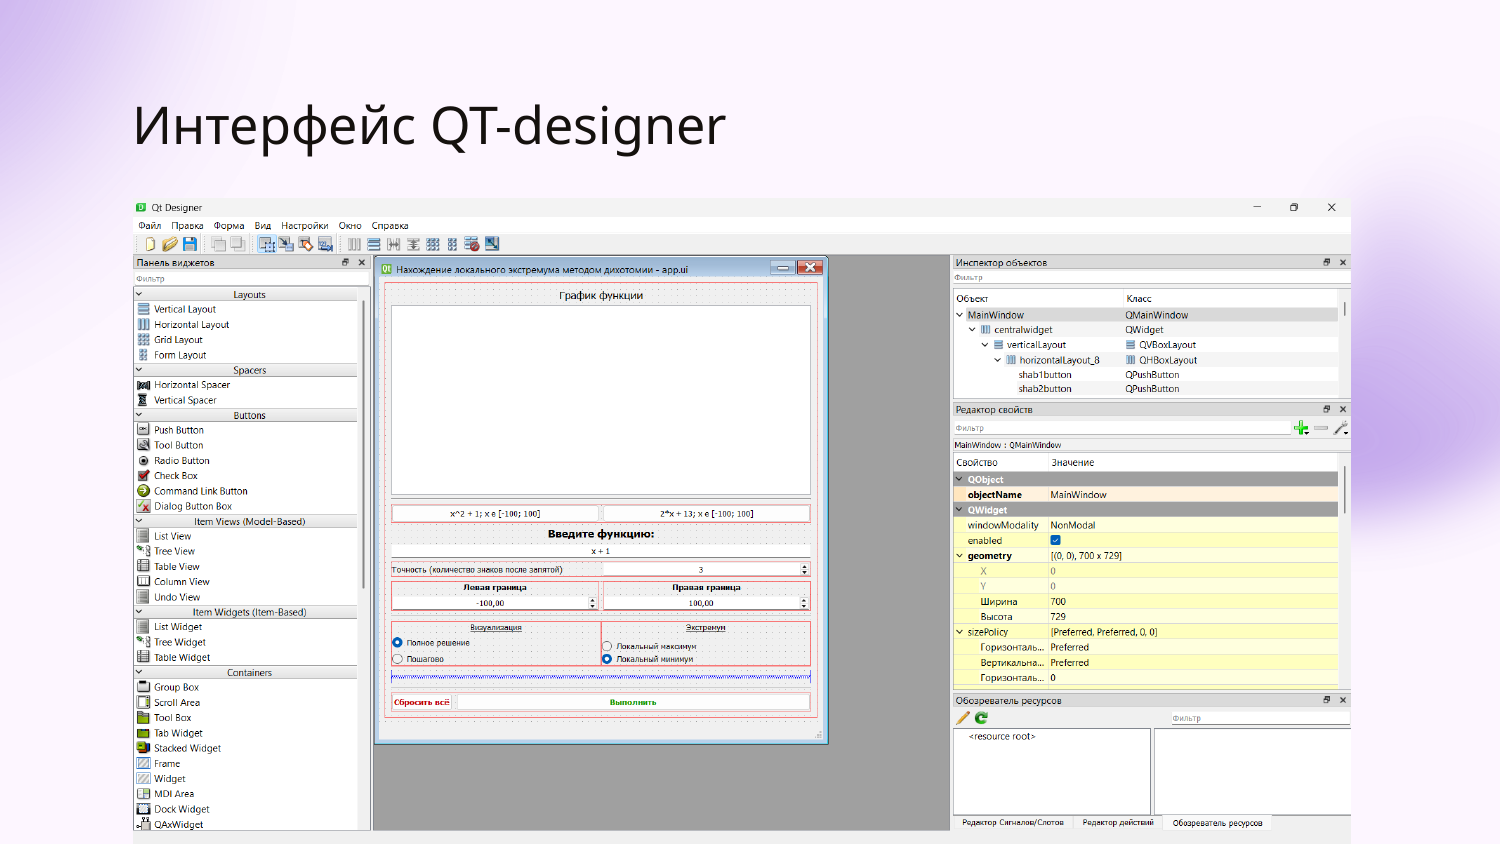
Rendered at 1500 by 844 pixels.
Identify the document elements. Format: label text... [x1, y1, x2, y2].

title Интерфейс QT-designer [117, 77, 1383, 199]
picture [0, 0, 1500, 844]
